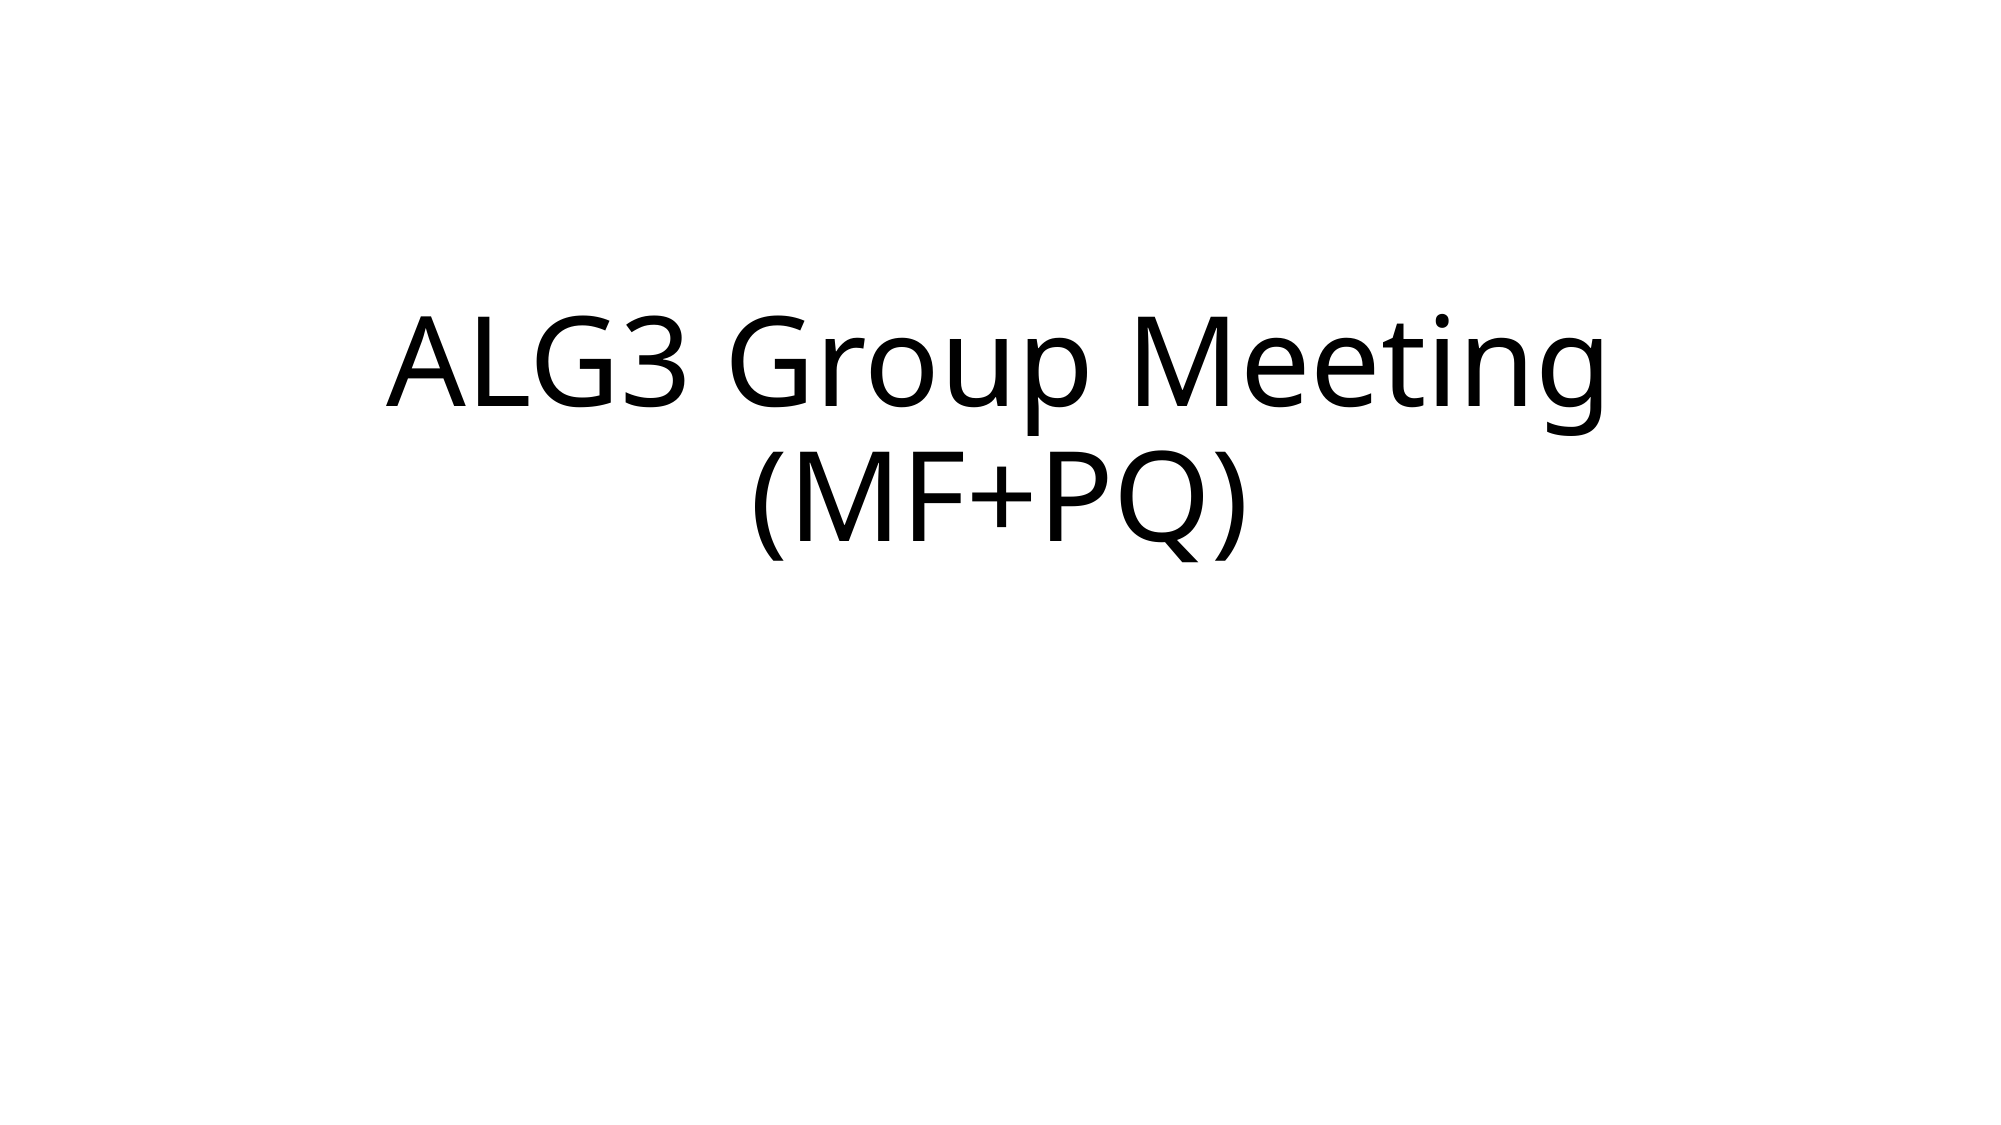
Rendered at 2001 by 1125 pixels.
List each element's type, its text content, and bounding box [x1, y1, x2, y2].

title ALG3 Group Meeting (MF+PQ) [249, 184, 1750, 576]
